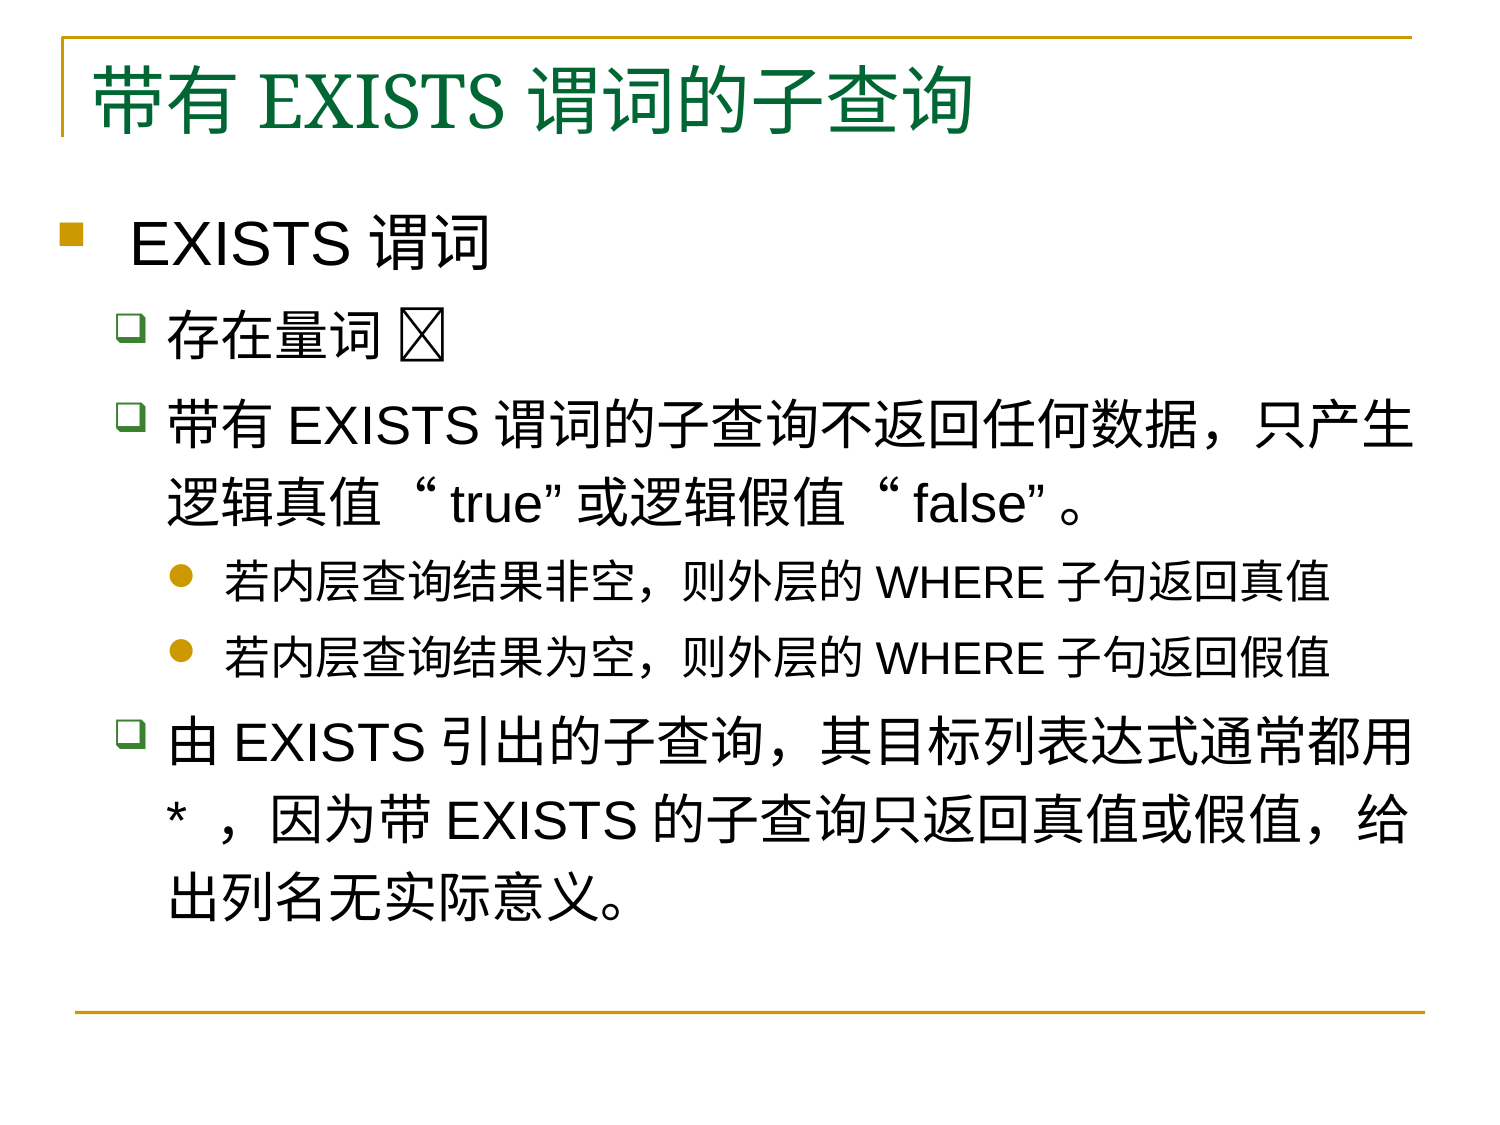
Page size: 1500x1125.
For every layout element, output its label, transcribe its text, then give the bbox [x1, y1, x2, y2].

title 带有EXISTS谓词的子查询 [74, 45, 1426, 179]
list EXISTS谓词 存在量词  带有EXISTS谓词的子查询不返回任何数据，只产生逻辑真值“true”或逻辑假值“false”。 若内层查询结果非空，则外层的WHERE子句返回真值 若内层查询结果为空，则外层的WHERE子句返回假值 由EXISTS引出的子查询，其目标列表达式通常都用 * ，因为带EXISTS的子查询只返回真值或假值，给出列名无实际意义。 [41, 179, 1460, 977]
